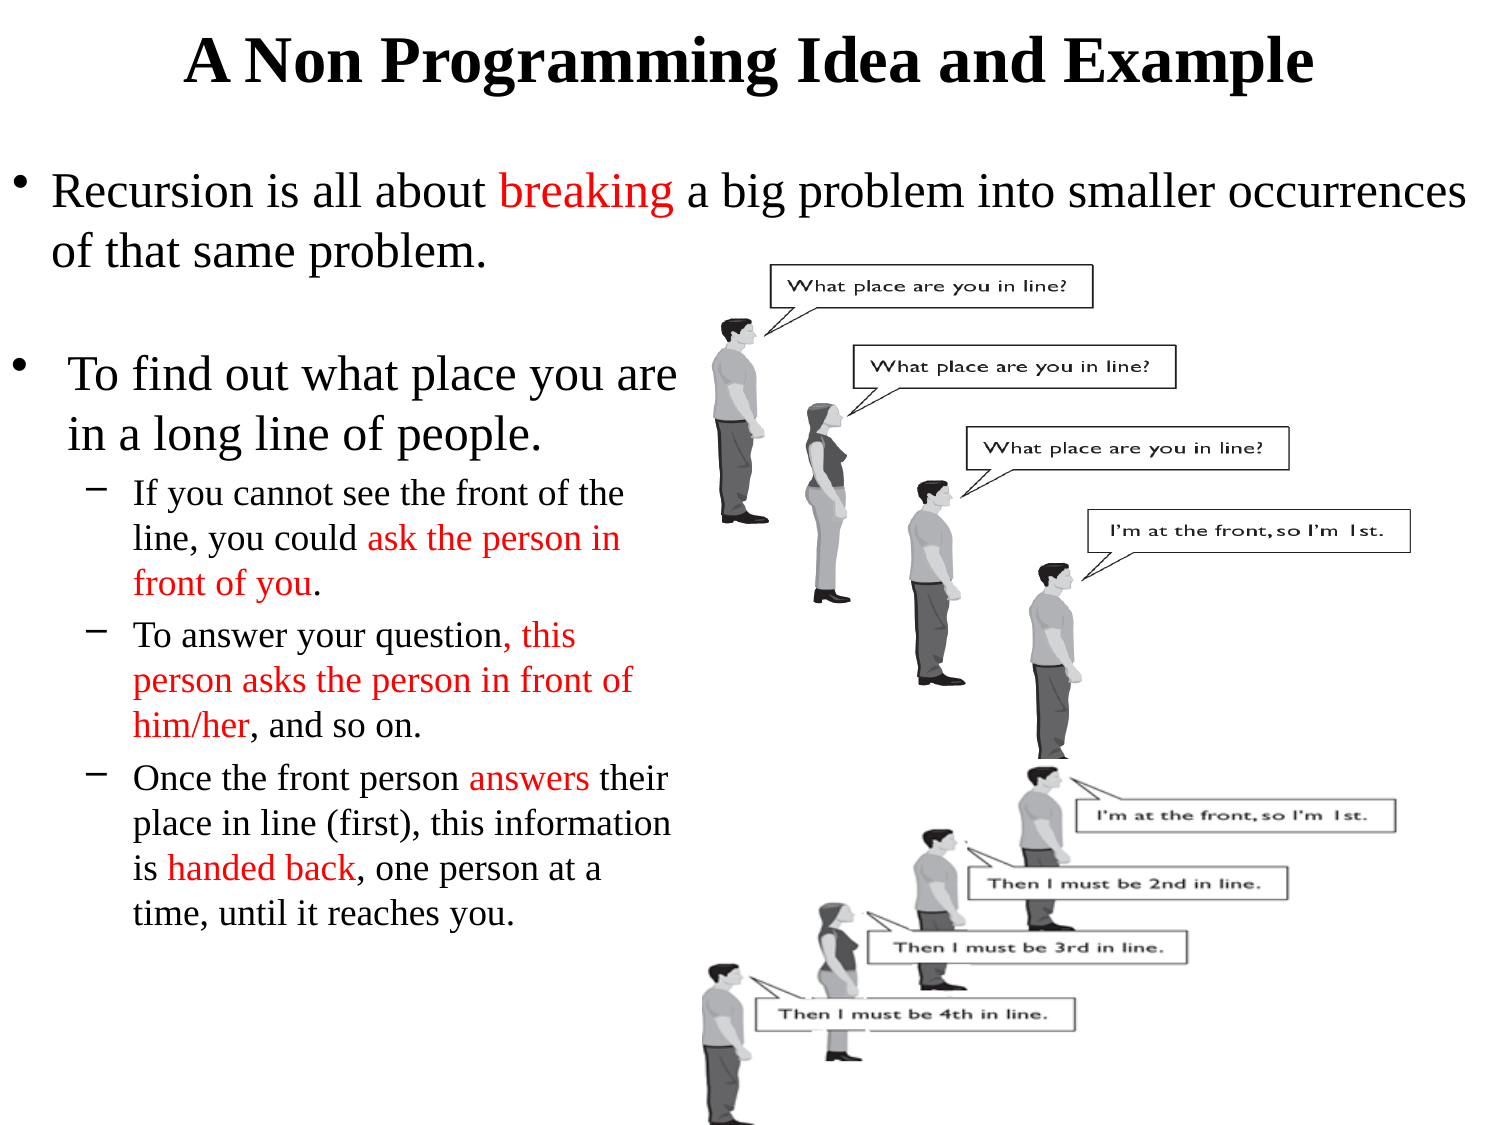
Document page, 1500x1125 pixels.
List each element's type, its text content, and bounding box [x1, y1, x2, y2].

text_box Recursion is all about breaking a big problem into smaller occurrences of that same problem. [0, 149, 1499, 288]
title A Non Programming Idea and Example [0, 0, 1500, 113]
list To find out what place you are in a long line of people. If you cannot see the front of the line, you could ask the person in front of you. To answer your question, this person asks the person in front of him/her, and so on. Once the front person answers their place in line (first), this information is handed back, one person at a time, until it reaches you. [0, 332, 697, 1058]
picture [676, 249, 1427, 1125]
